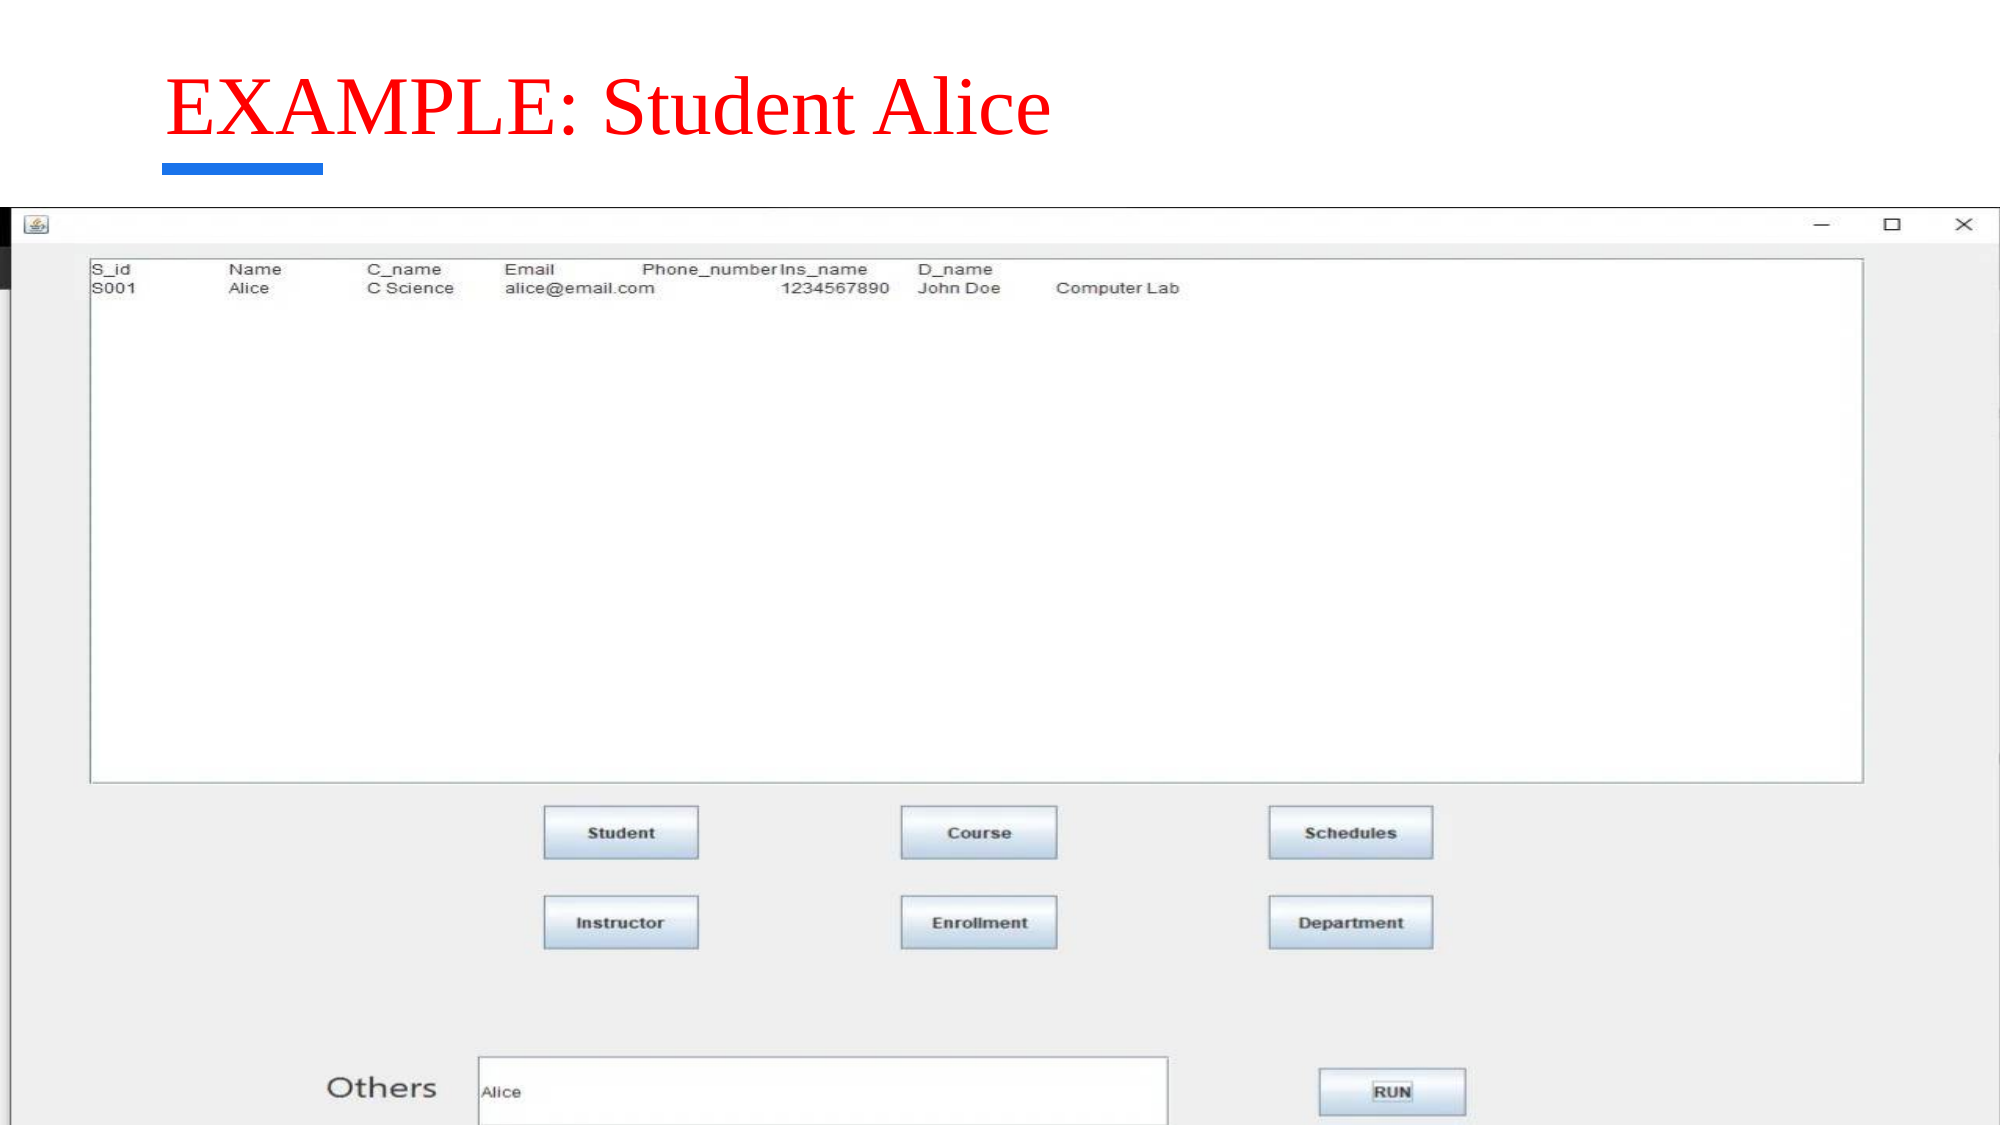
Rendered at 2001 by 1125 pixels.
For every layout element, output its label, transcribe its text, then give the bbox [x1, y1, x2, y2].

title EXAMPLE: Student Alice [150, 43, 1850, 207]
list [0, 207, 2000, 1125]
